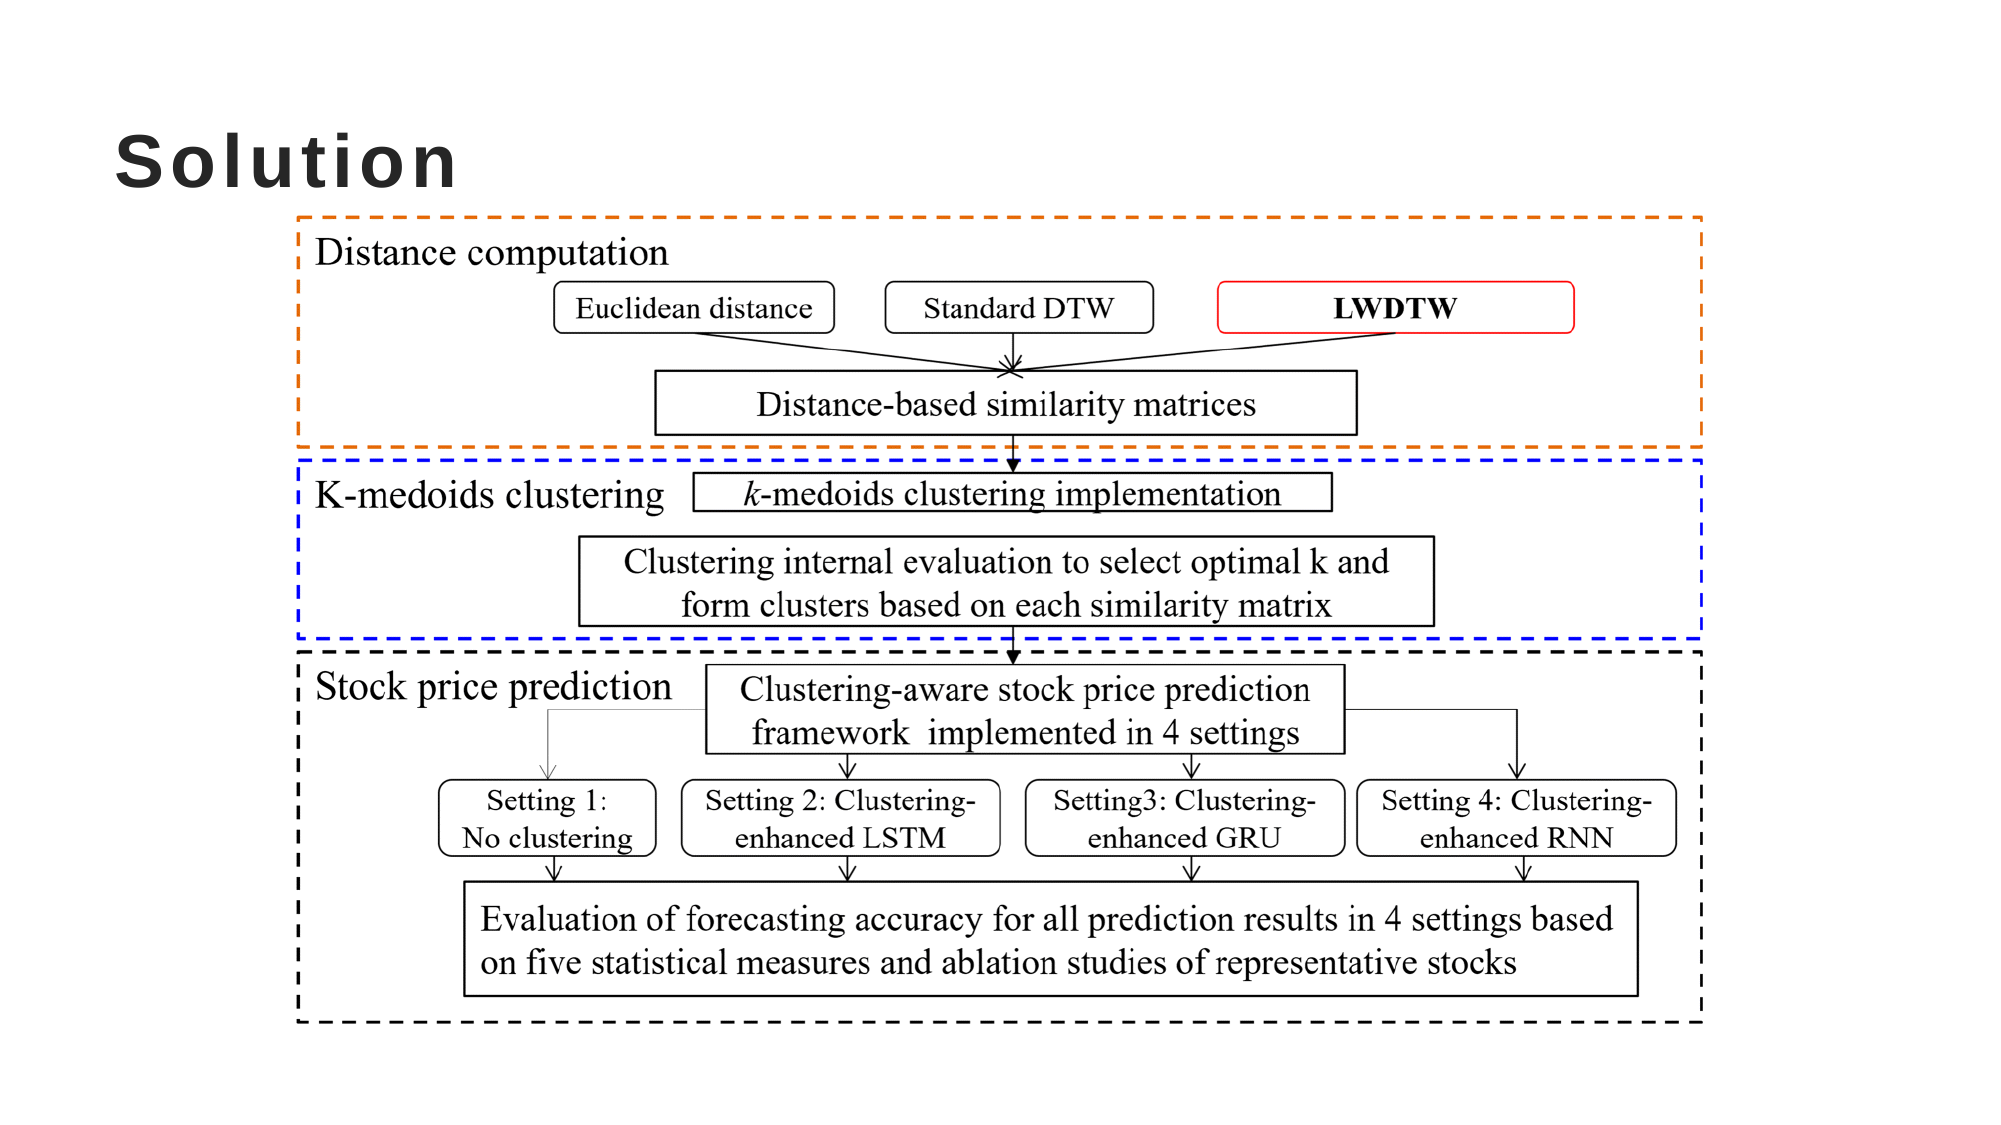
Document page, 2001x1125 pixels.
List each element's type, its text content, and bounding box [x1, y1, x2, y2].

picture [296, 215, 1703, 1024]
title Solution [99, 99, 1900, 216]
